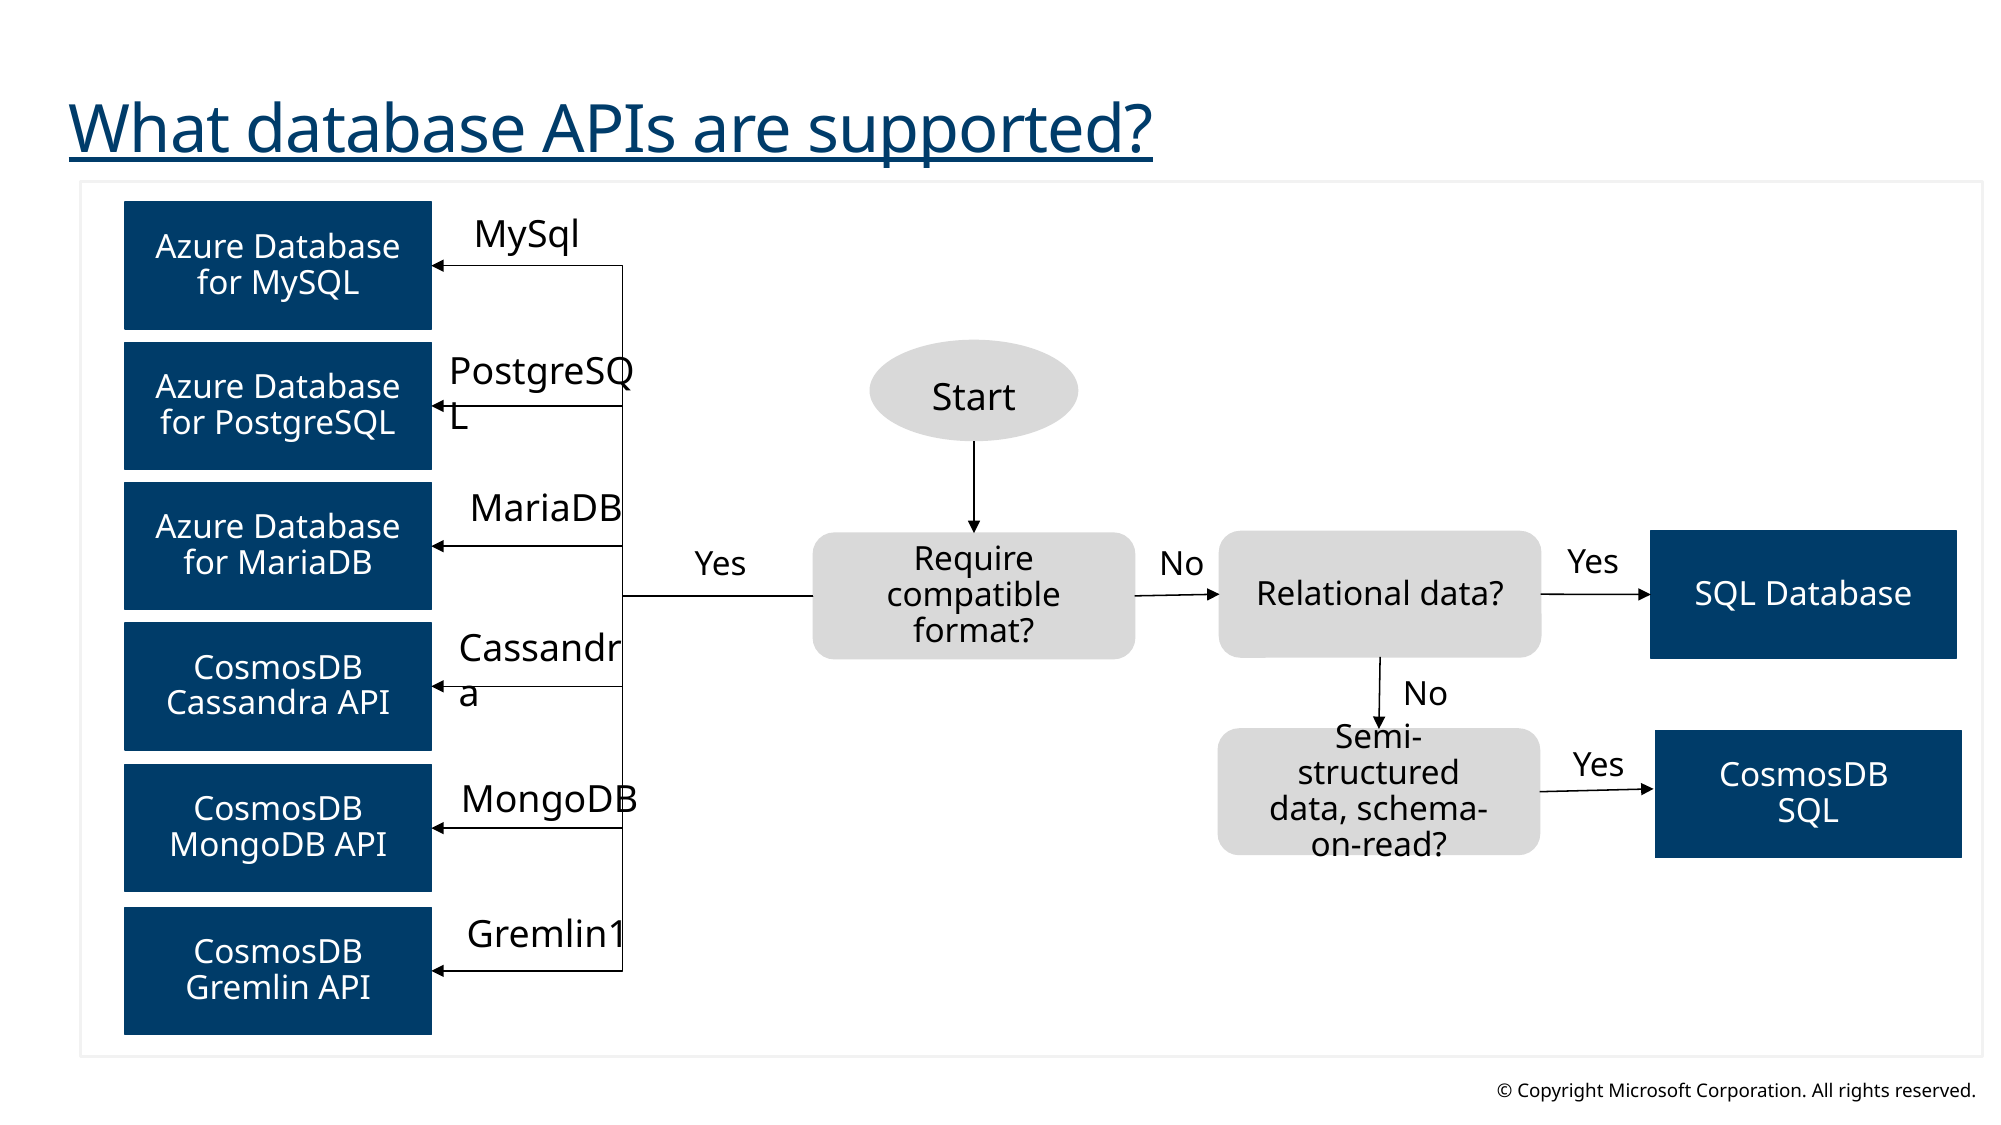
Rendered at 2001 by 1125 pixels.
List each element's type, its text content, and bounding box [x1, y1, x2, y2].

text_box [80, 180, 1983, 1057]
title What database APIs are supported? [68, 72, 1930, 184]
